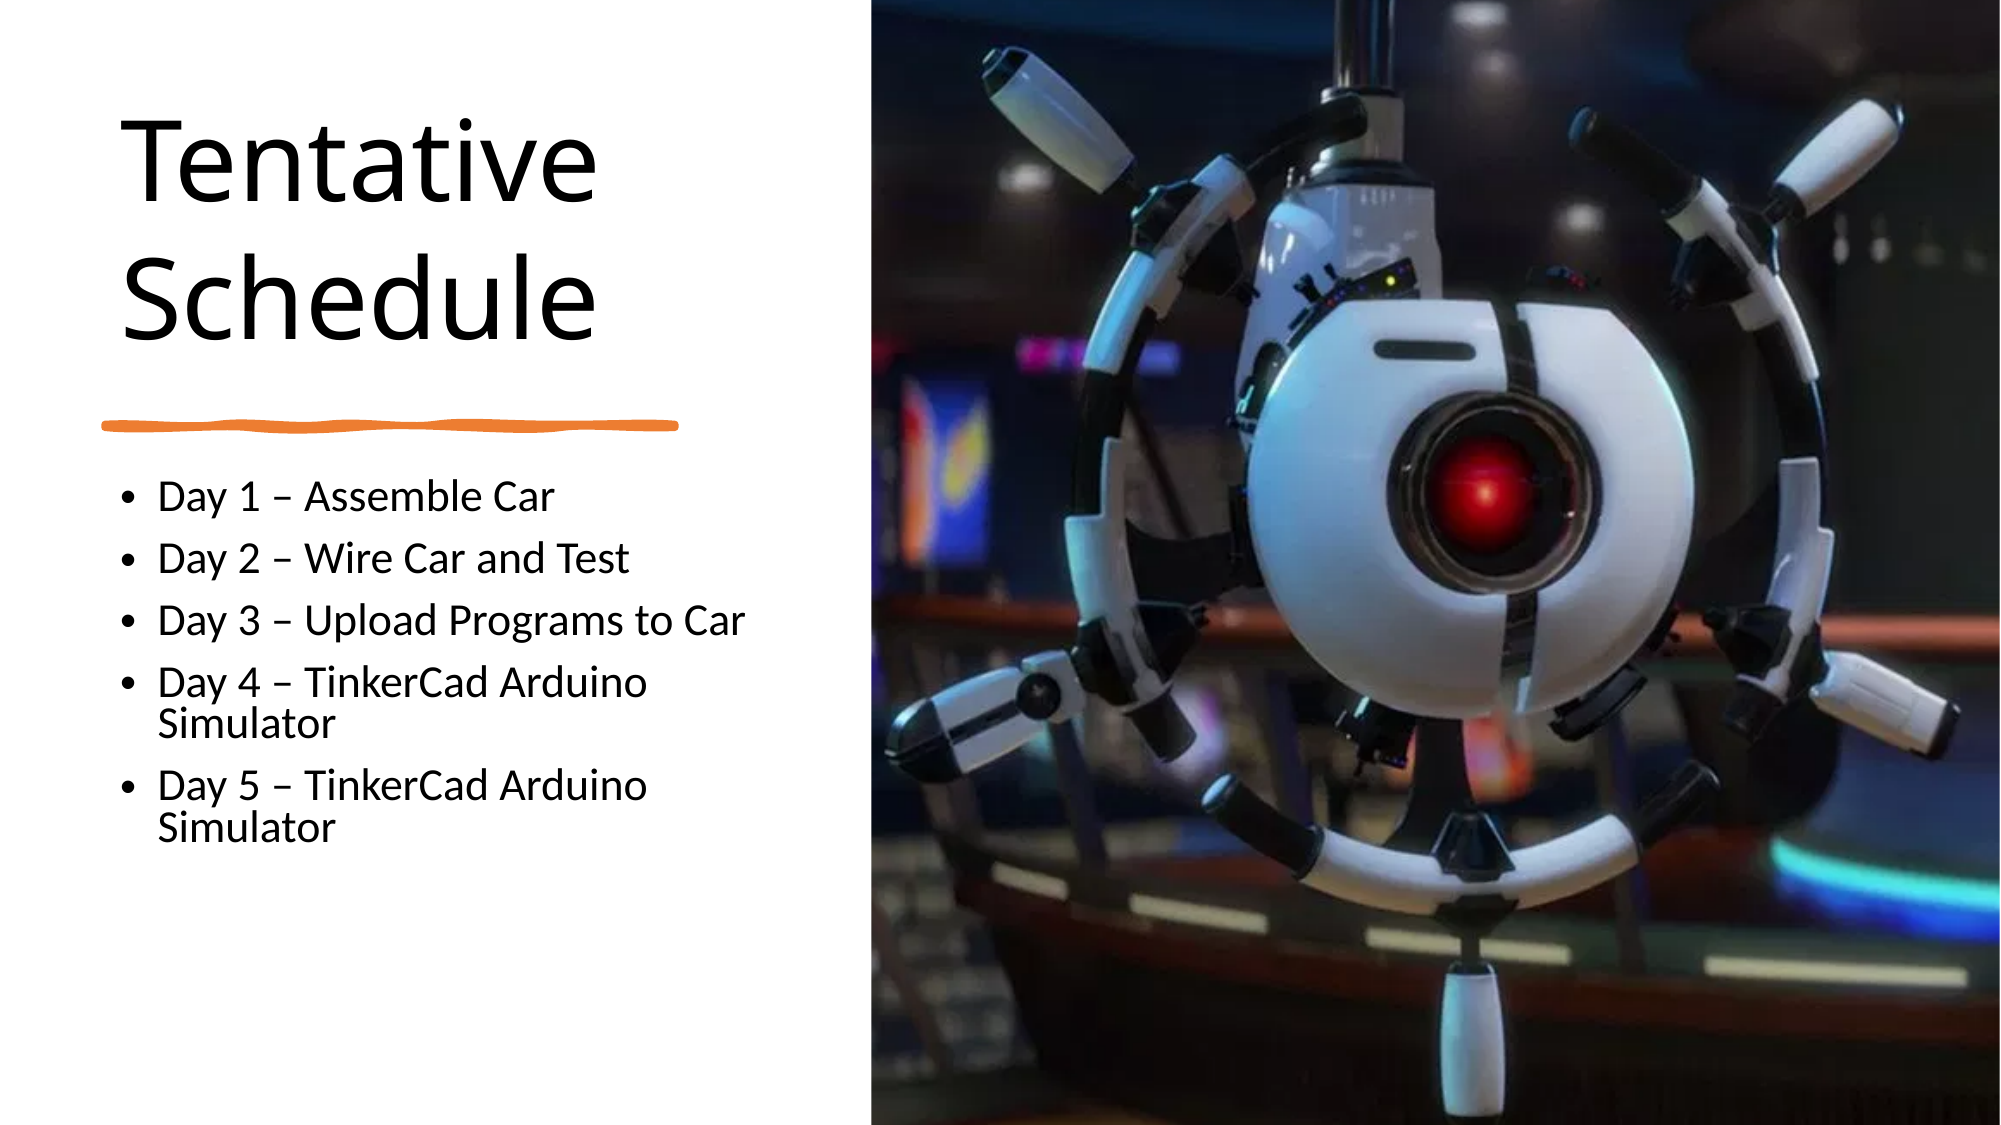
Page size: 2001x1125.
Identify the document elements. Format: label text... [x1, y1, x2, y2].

list Day 1 – Assemble Car Day 2 – Wire Car and Test Day 3 – Upload Programs to Car Day 4 – TinkerCad Arduino Simulator Day 5 – TinkerCad Arduino Simulator [105, 471, 802, 1016]
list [871, 0, 2000, 1125]
title Tentative Schedule [105, 53, 822, 375]
text_box [103, 421, 676, 431]
text_box [0, 0, 871, 1125]
